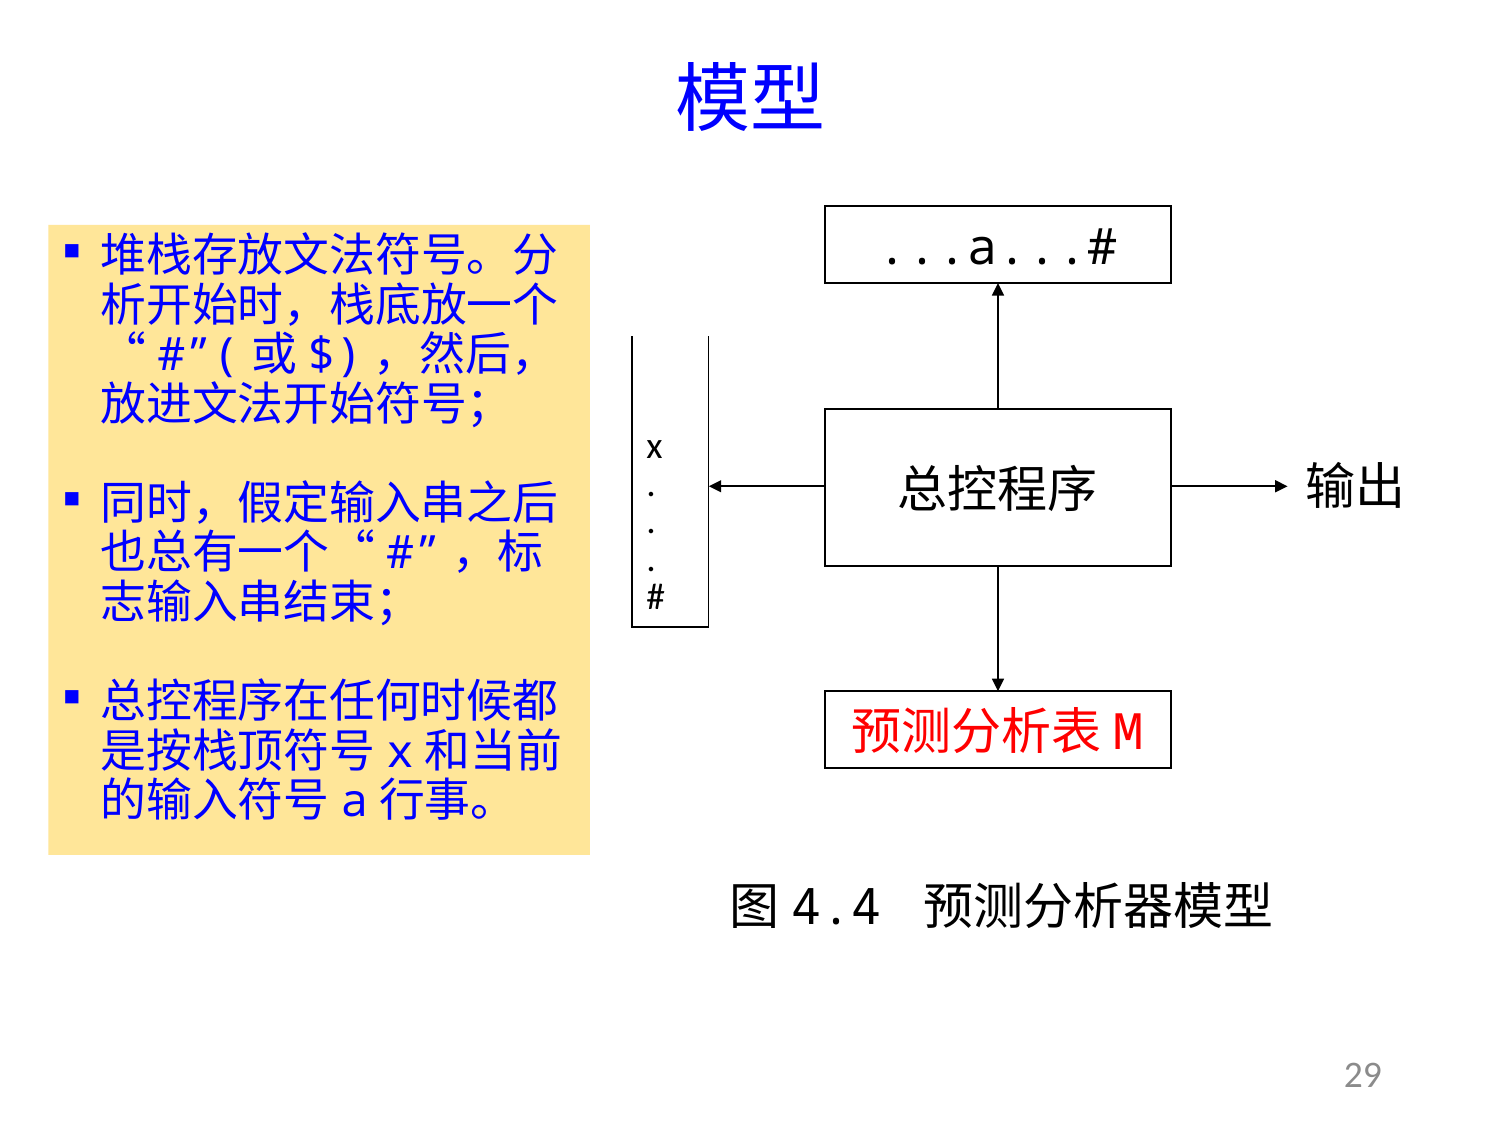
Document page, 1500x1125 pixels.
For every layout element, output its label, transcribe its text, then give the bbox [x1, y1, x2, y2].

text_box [708, 206, 1441, 943]
table_header x . . . # [633, 336, 708, 626]
list 堆栈存放文法符号。分析开始时，栈底放一个“#”(或$)，然后，放进文法开始符号； 同时，假定输入串之后也总有一个“#”，标志输入串结束； 总控程序在任何时候都是按栈顶符号x和当前的输入符号a行事。 [48, 224, 591, 856]
title 模型 [102, 45, 1398, 158]
slide_number 29 [1289, 1042, 1397, 1103]
